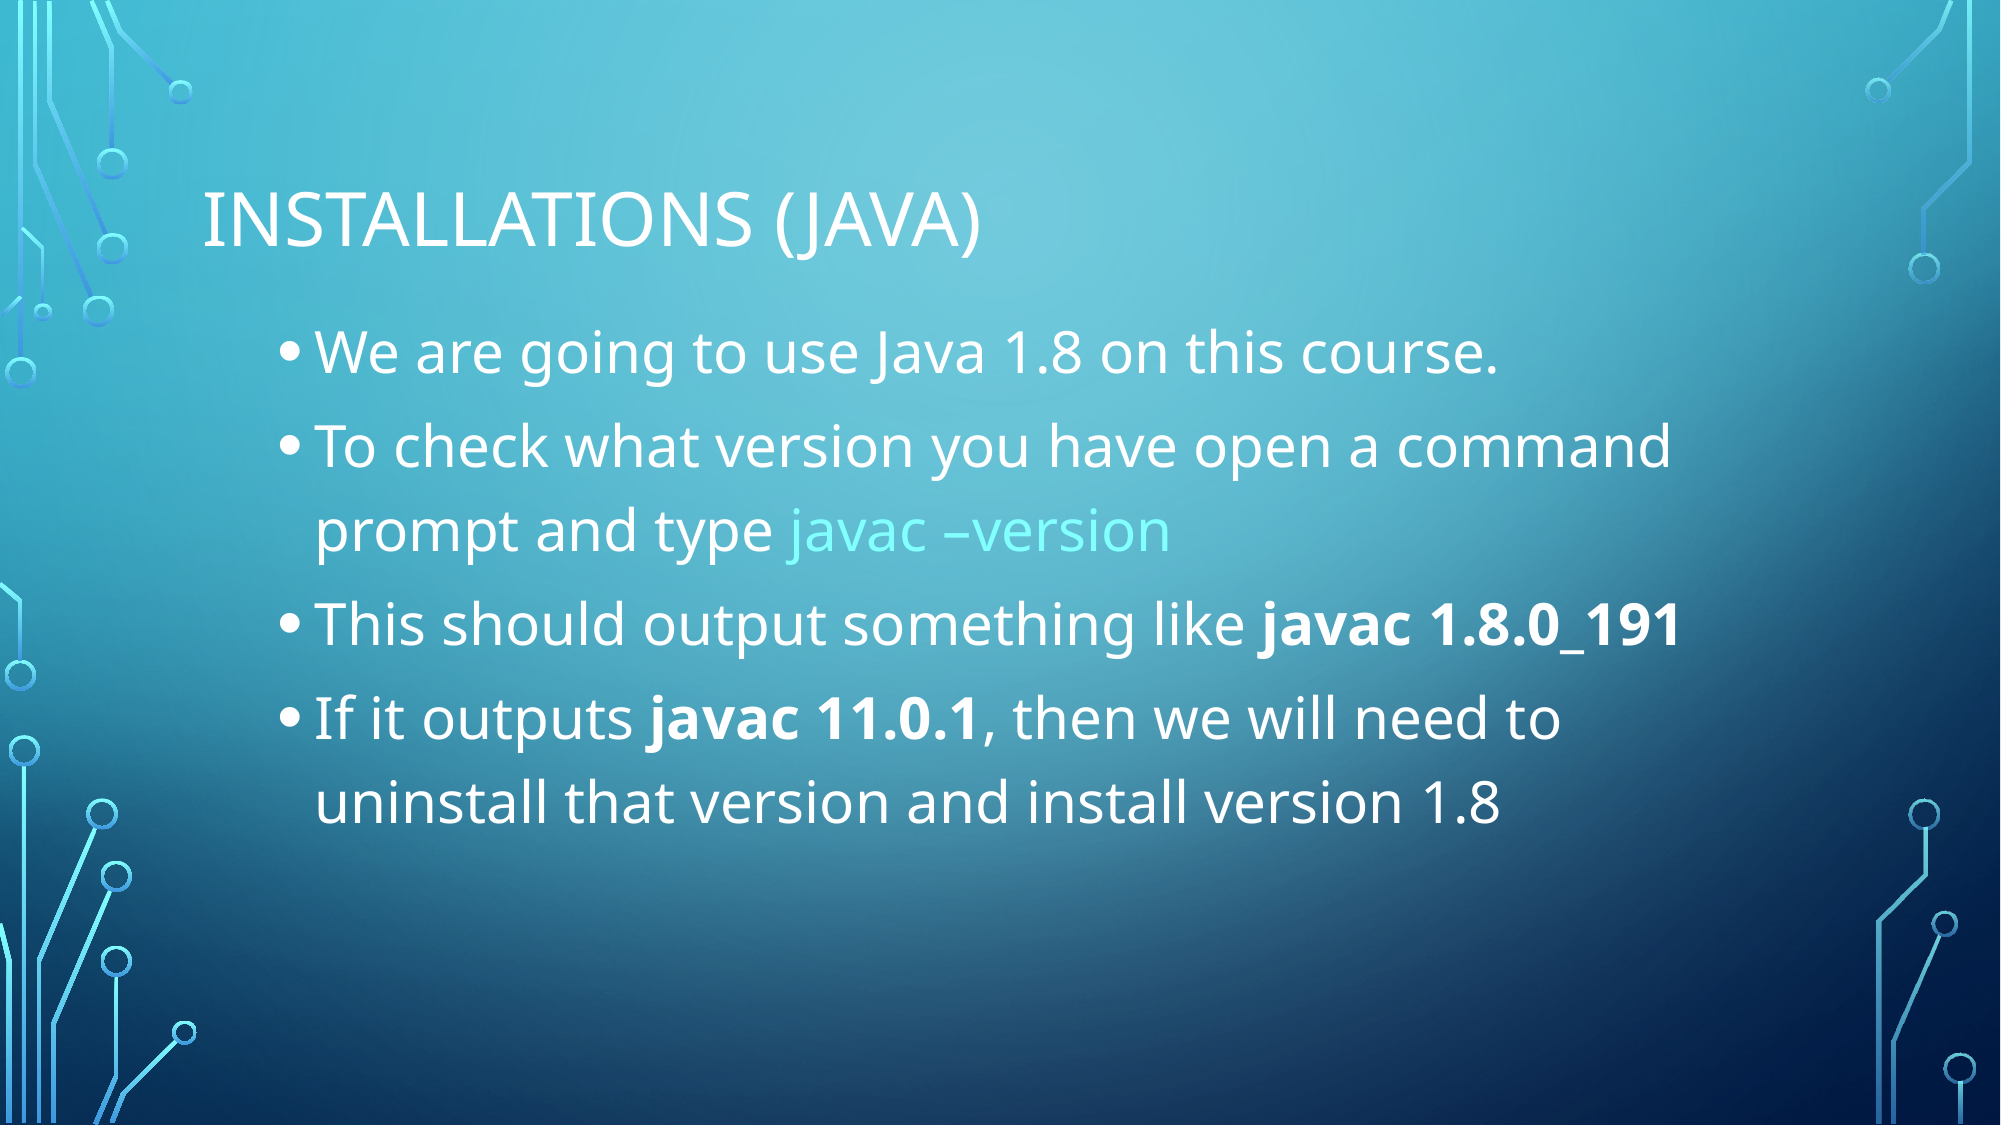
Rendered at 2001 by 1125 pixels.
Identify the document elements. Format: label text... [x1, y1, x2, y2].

title Installations (Java) [187, 101, 1813, 293]
list We are going to use Java 1.8 on this course. To check what version you have open a command prompt and type javac –version This should output something like javac 1.8.0_191 If it outputs javac 11.0.1, then we will need to uninstall that version and install version 1.8 [187, 293, 1813, 950]
